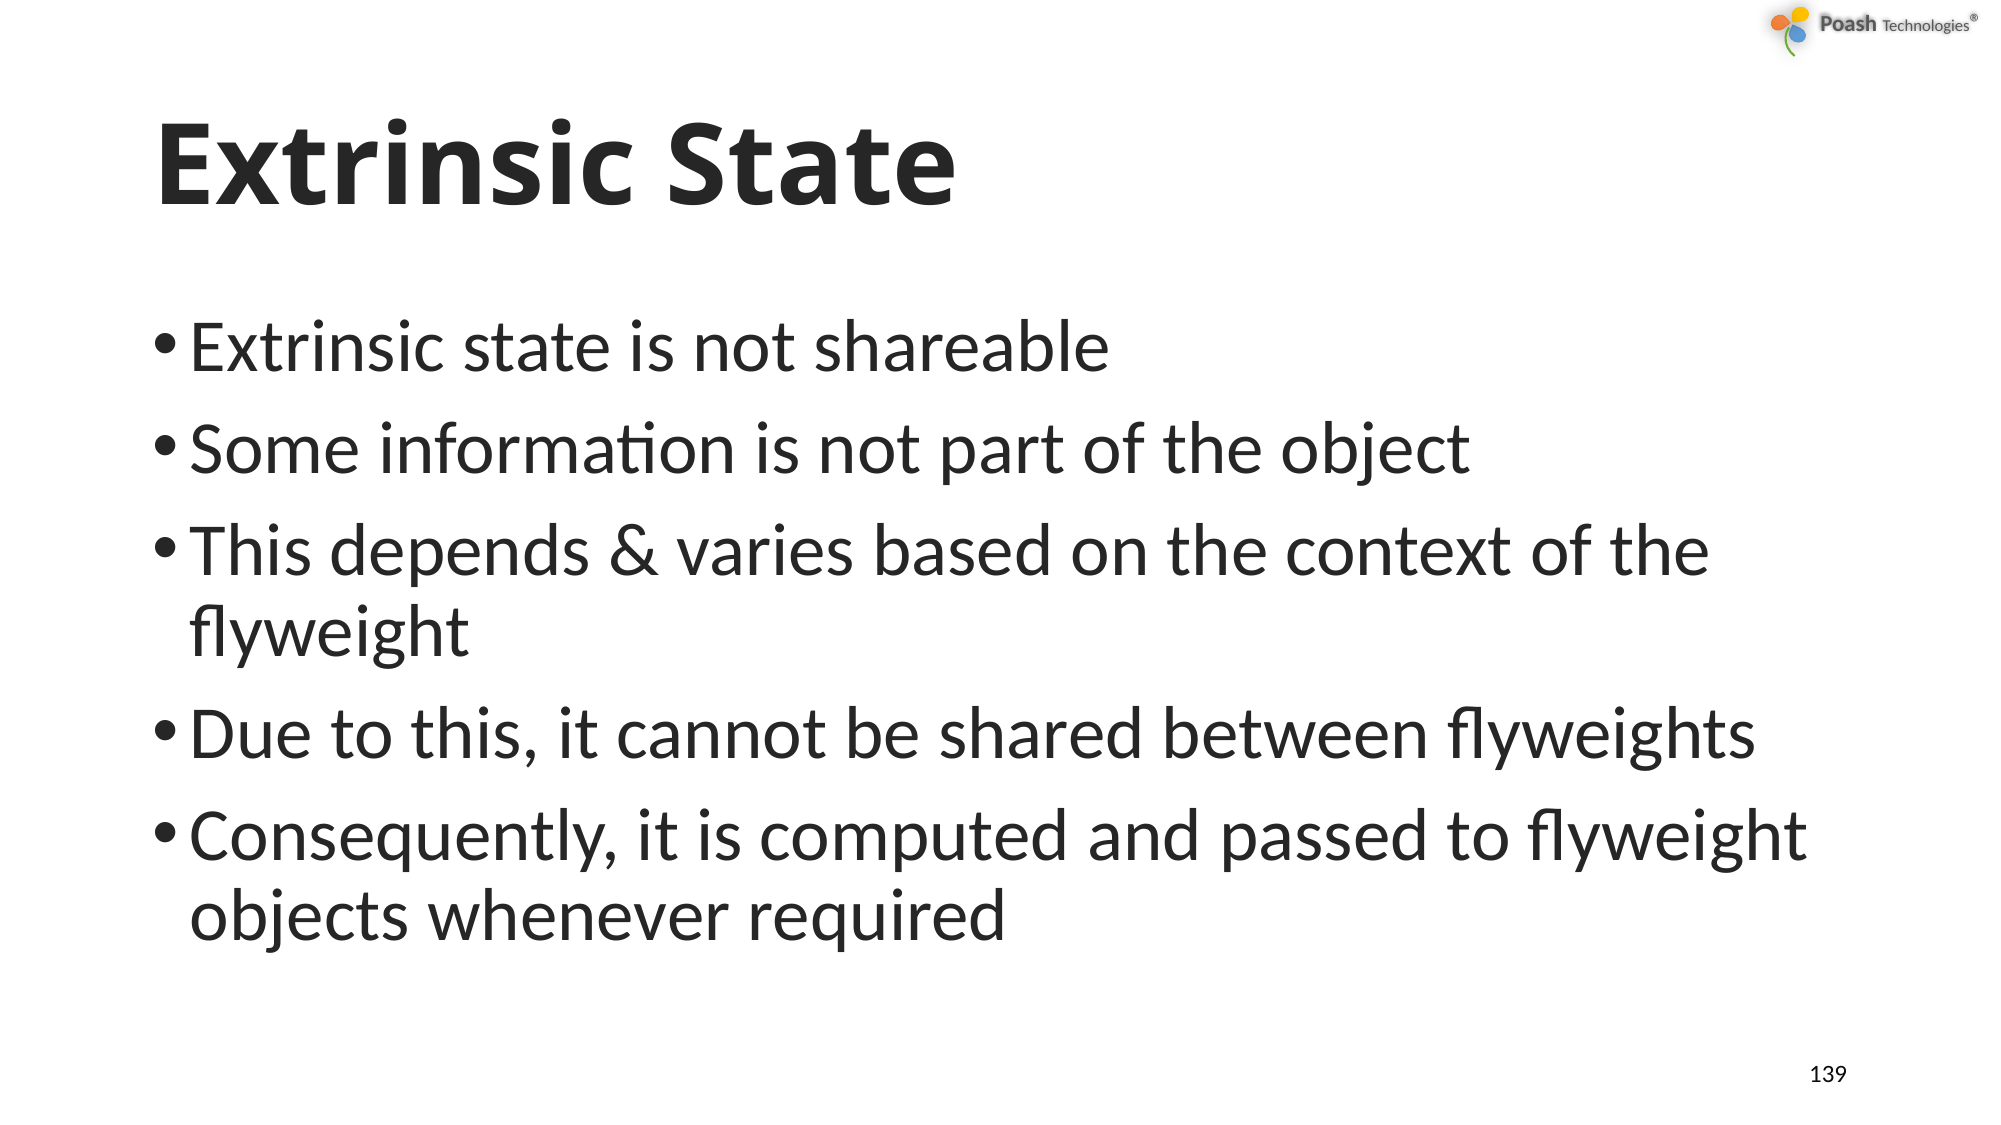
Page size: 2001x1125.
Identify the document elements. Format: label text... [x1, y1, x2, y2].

slide_number 139 [1412, 1042, 1863, 1103]
list Extrinsic state is not shareable Some information is not part of the object This depends & varies based on the context of the flyweight Due to this, it cannot be shared between flyweights Consequently, it is computed and passed to flyweight objects whenever required [137, 299, 1863, 1014]
title Extrinsic State [137, 59, 1863, 278]
